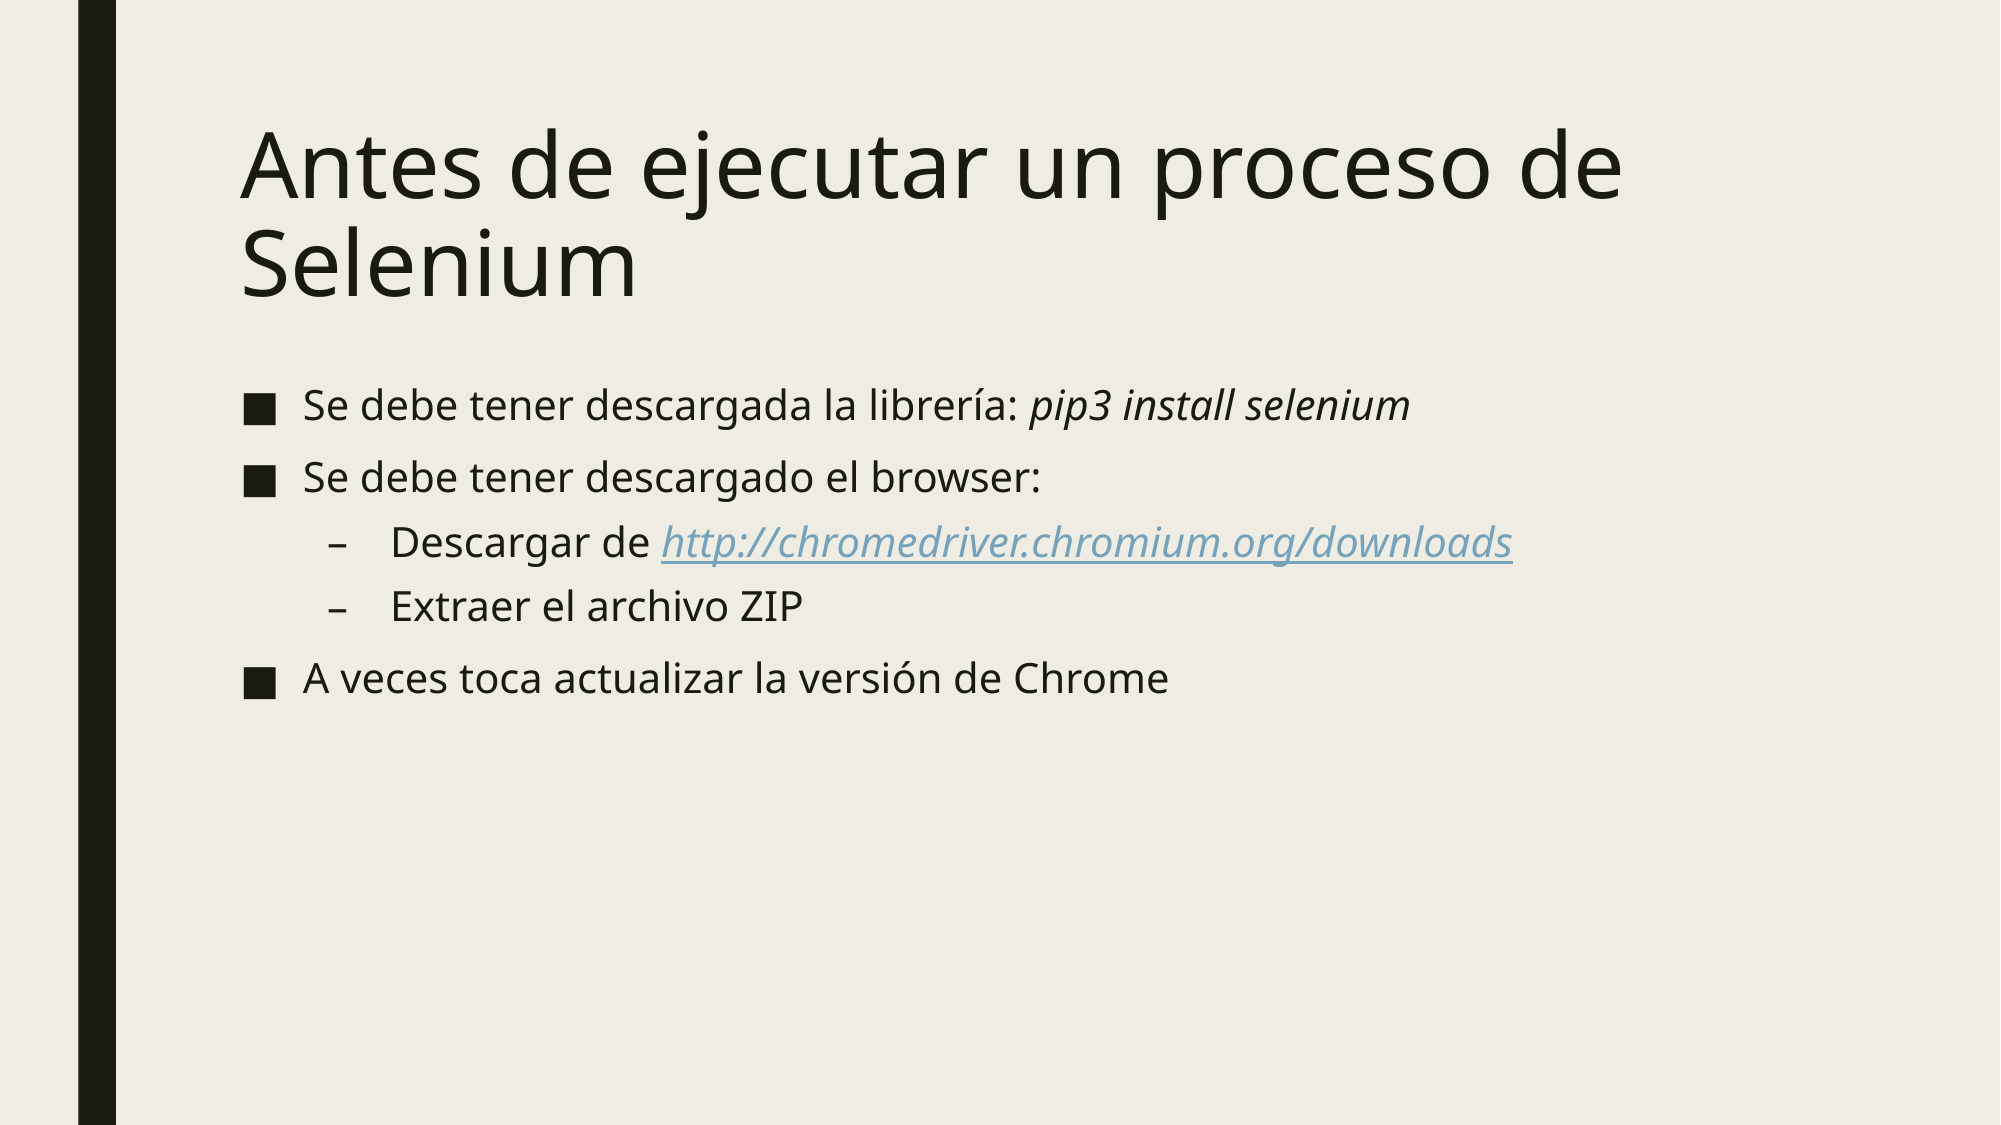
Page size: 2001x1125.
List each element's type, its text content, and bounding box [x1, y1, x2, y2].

title Antes de ejecutar un proceso de Selenium [225, 112, 1800, 357]
list Se debe tener descargada la librería: pip3 install selenium Se debe tener descargado el browser: Descargar de http://chromedriver.chromium.org/downloads Extraer el archivo ZIP A veces toca actualizar la versión de Chrome [225, 375, 1800, 963]
